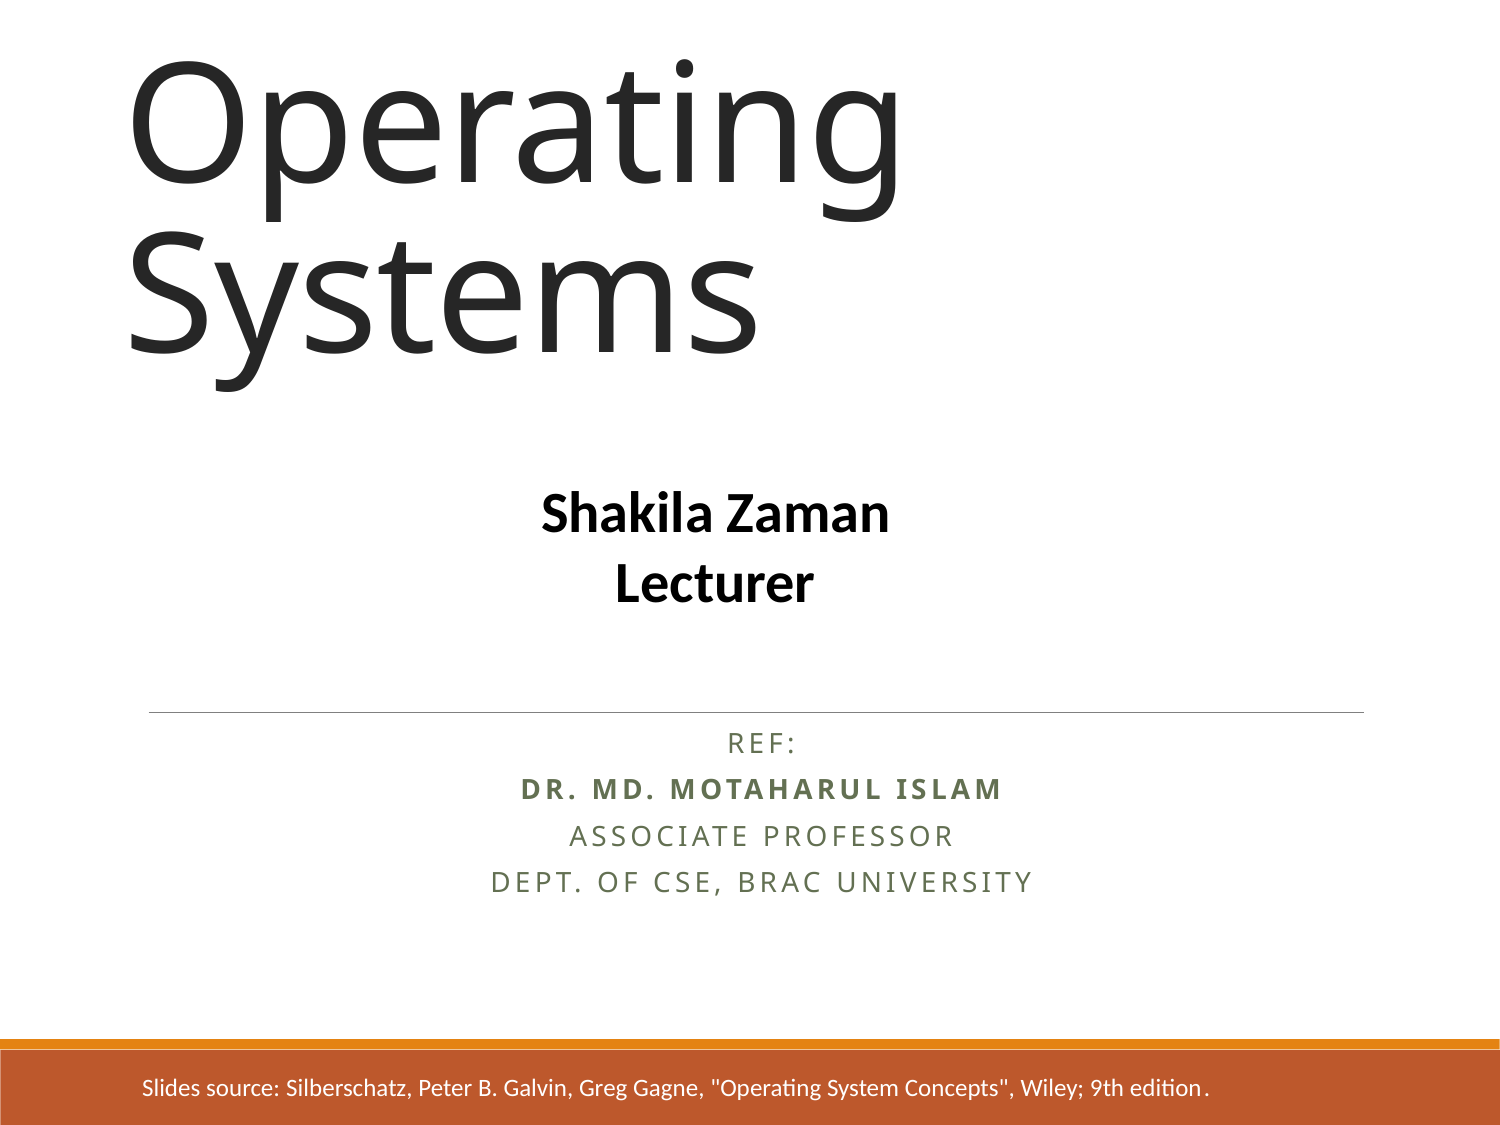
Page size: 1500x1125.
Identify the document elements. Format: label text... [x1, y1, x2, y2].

text_box Shakila Zaman Lecturer [388, 466, 1044, 622]
text_box Slides source: Silberschatz, Peter B. Galvin, Greg Gagne, "Operating System Concepts", Wiley; 9th edition. [127, 1064, 1437, 1110]
subtitle Ref: Dr. Md. Motaharul Islam Associate Professor Dept. of CSE, Brac university [360, 721, 1162, 910]
title Operating Systems [108, 162, 1392, 395]
